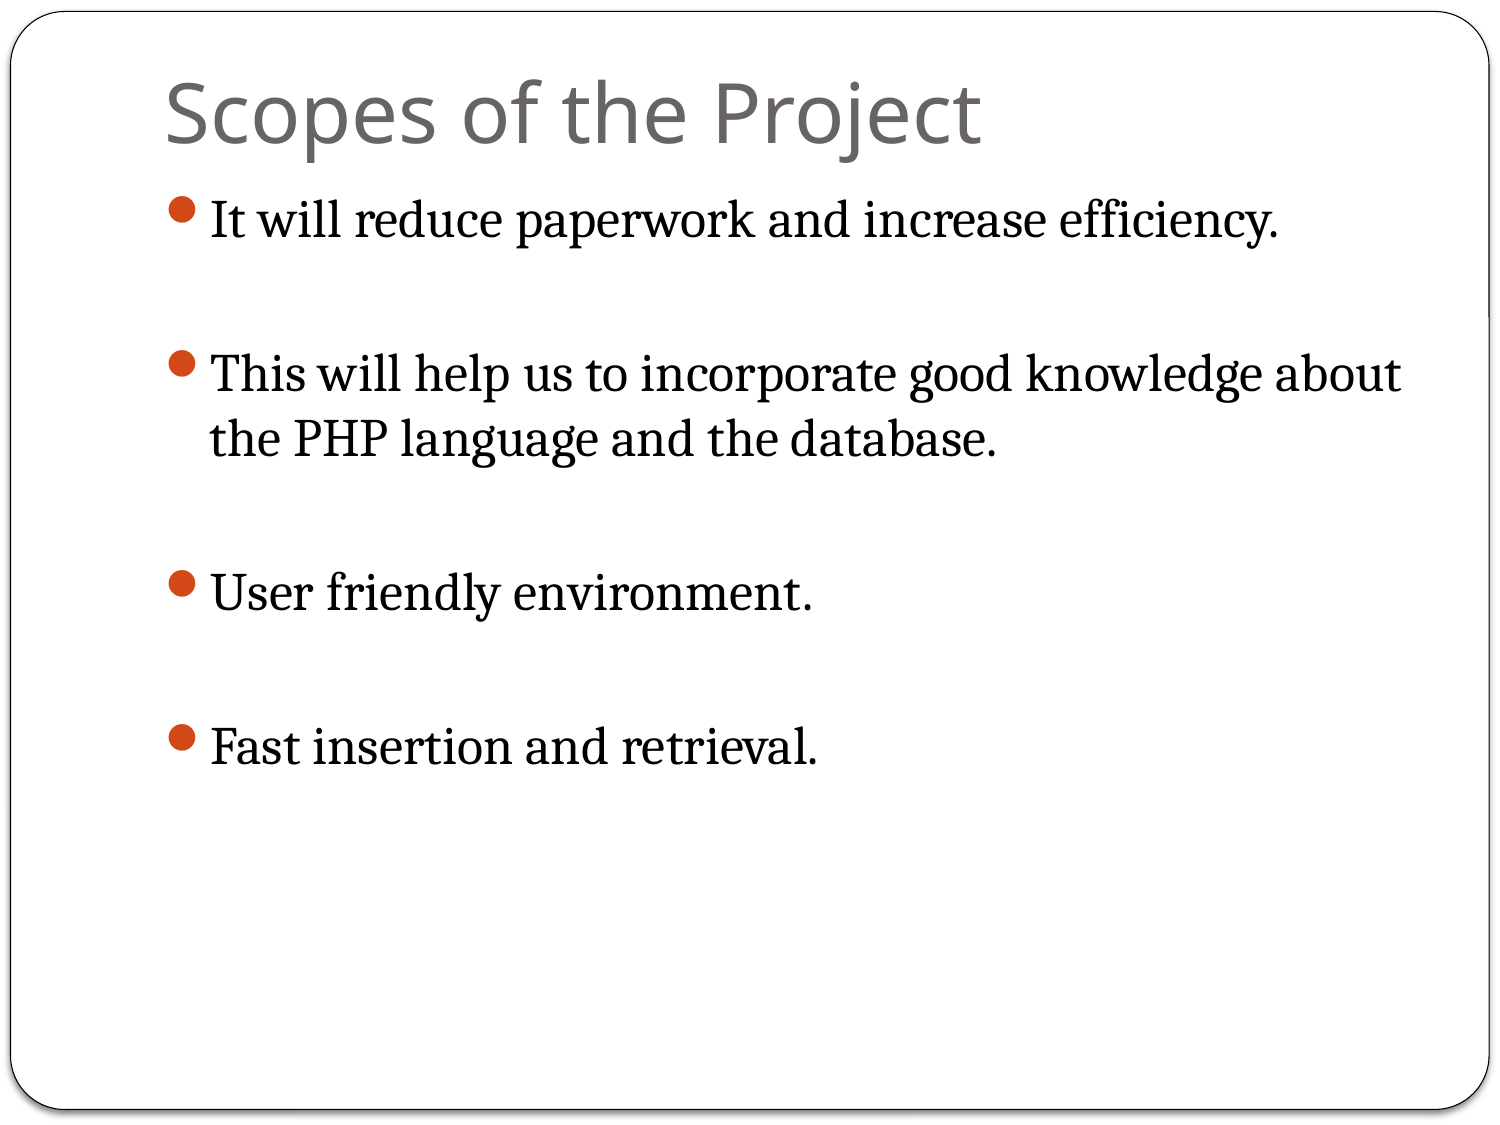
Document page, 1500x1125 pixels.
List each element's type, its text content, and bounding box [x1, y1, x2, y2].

list It will reduce paperwork and increase efficiency. This will help us to incorporate good knowledge about the PHP language and the database. User friendly environment. Fast insertion and retrieval. [150, 175, 1425, 988]
title Scopes of the Project [150, 0, 1425, 175]
